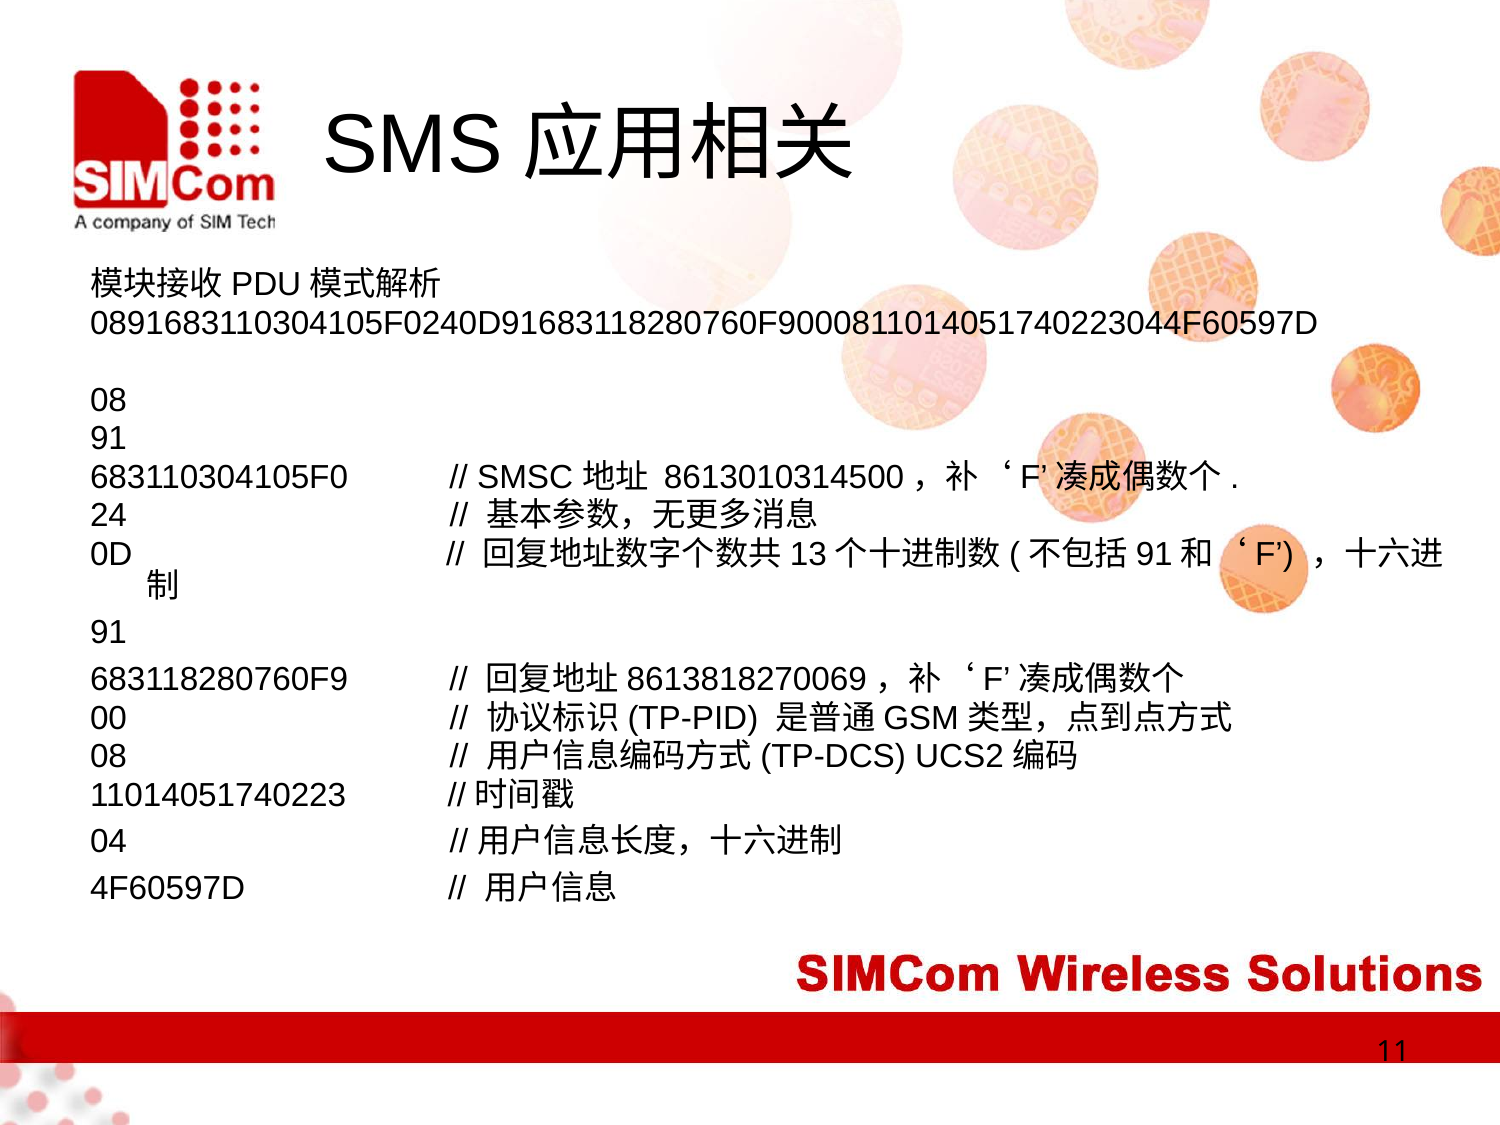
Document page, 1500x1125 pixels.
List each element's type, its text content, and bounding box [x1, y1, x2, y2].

slide_number 11 [1074, 1024, 1425, 1103]
list 模块接收PDU模式解析 0891683110304105F0240D91683118280760F9000811014051740223044F60597D 08 91 683110304105F0 // SMSC地址 8613010314500，补‘F’凑成偶数个. 24 // 基本参数，无更多消息 0D // 回复地址数字个数共13个十进制数(不包括91和‘F’) ，十六进制 91 683118280760F9 // 回复地址8613818270069，补‘F’凑成偶数个 00 // 协议标识(TP-PID) 是普通GSM类型，点到点方式 08 // 用户信息编码方式(TP-DCS) UCS2编码 11014051740223 //时间戳 04 //用户信息长度，十六进制 4F60597D // 用户信息 [75, 262, 1471, 1005]
picture [0, 0, 1500, 1125]
title SMS应用相关 [75, 45, 1425, 233]
